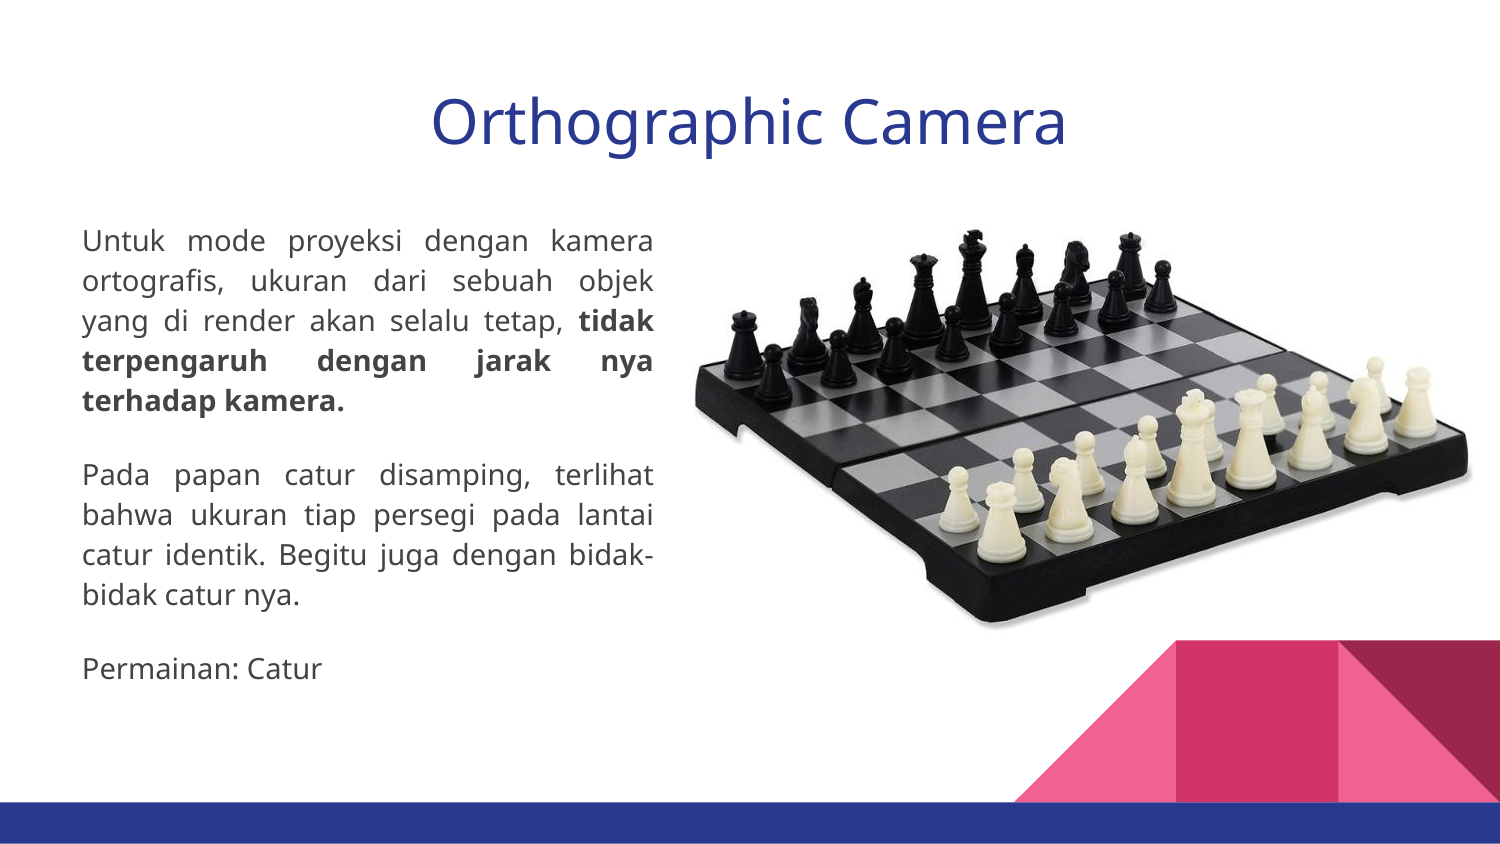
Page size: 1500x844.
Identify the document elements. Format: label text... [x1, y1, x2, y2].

title Orthographic Camera [51, 67, 1449, 167]
list Untuk mode proyeksi dengan kamera ortografis, ukuran dari sebuah objek yang di render akan selalu tetap, tidak terpengaruh dengan jarak nya terhadap kamera. Pada papan catur disamping, terlihat bahwa ukuran tiap persegi pada lantai catur identik. Begitu juga dengan bidak-bidak catur nya. Permainan: Catur [66, 201, 670, 750]
picture [694, 229, 1476, 638]
